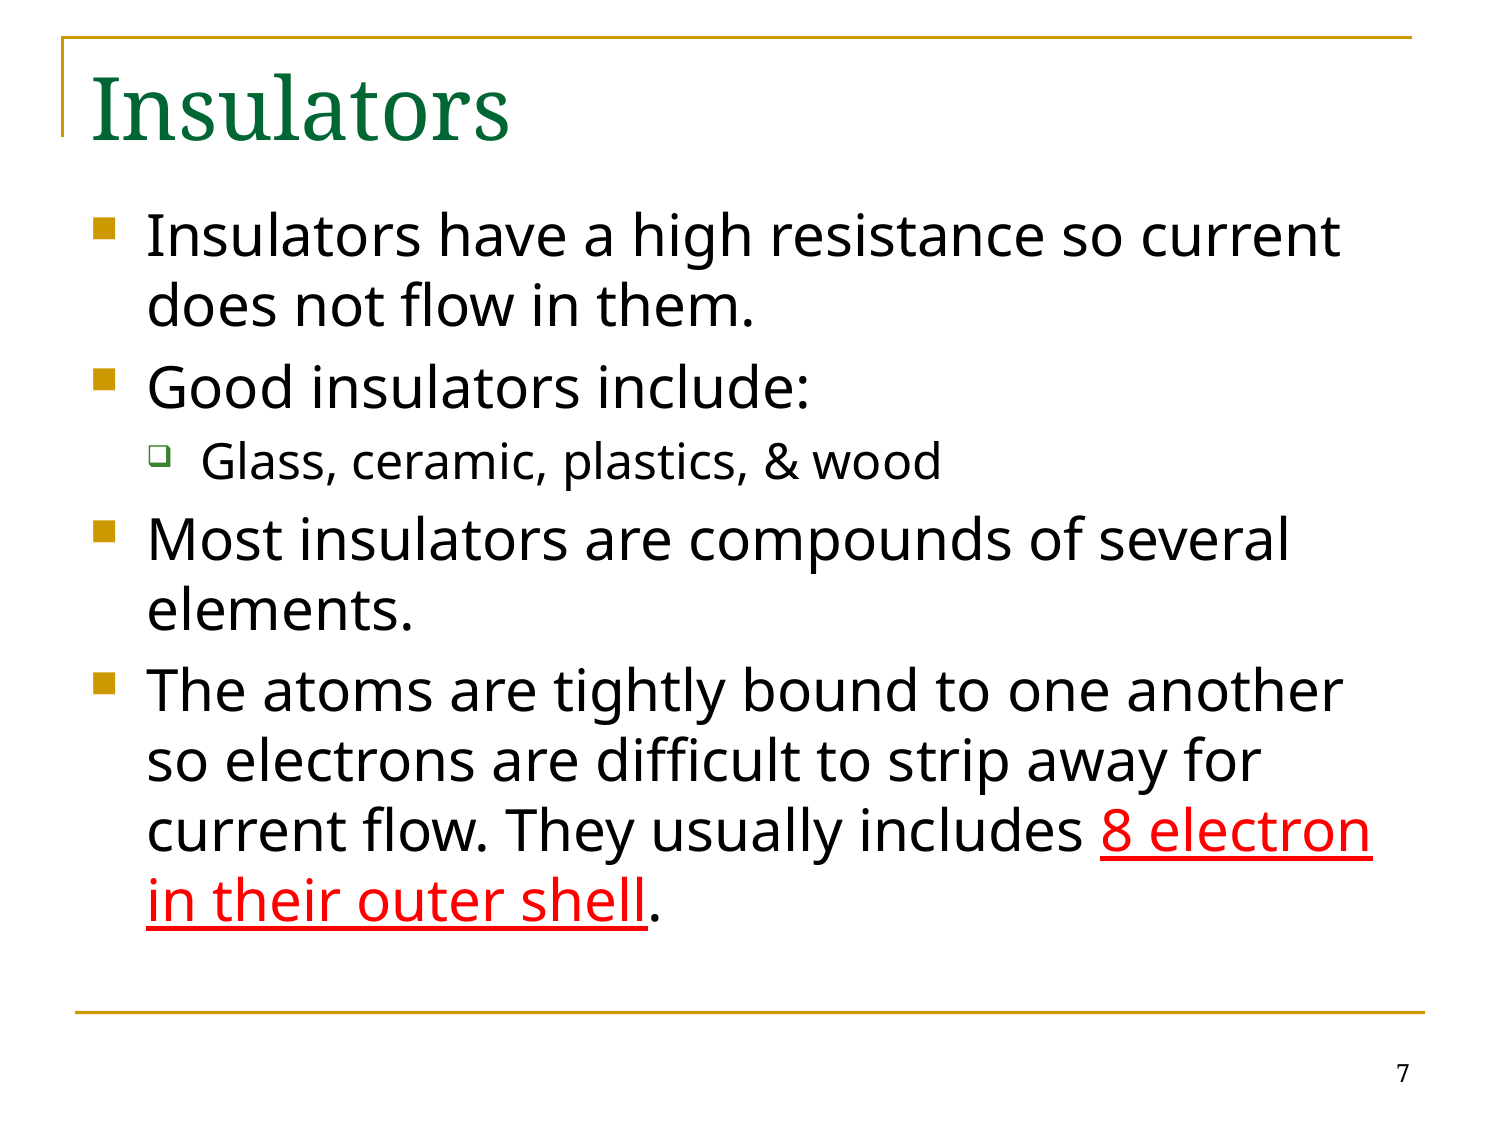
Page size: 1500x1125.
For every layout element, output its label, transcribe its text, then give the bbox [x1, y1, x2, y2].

title Insulators [75, 45, 1425, 190]
list Insulators have a high resistance so current does not flow in them. Good insulators include: Glass, ceramic, plastics, & wood Most insulators are compounds of several elements. The atoms are tightly bound to one another so electrons are difficult to strip away for current flow. They usually includes 8 electron in their outer shell. [75, 190, 1425, 935]
slide_number 7 [1074, 1023, 1426, 1100]
